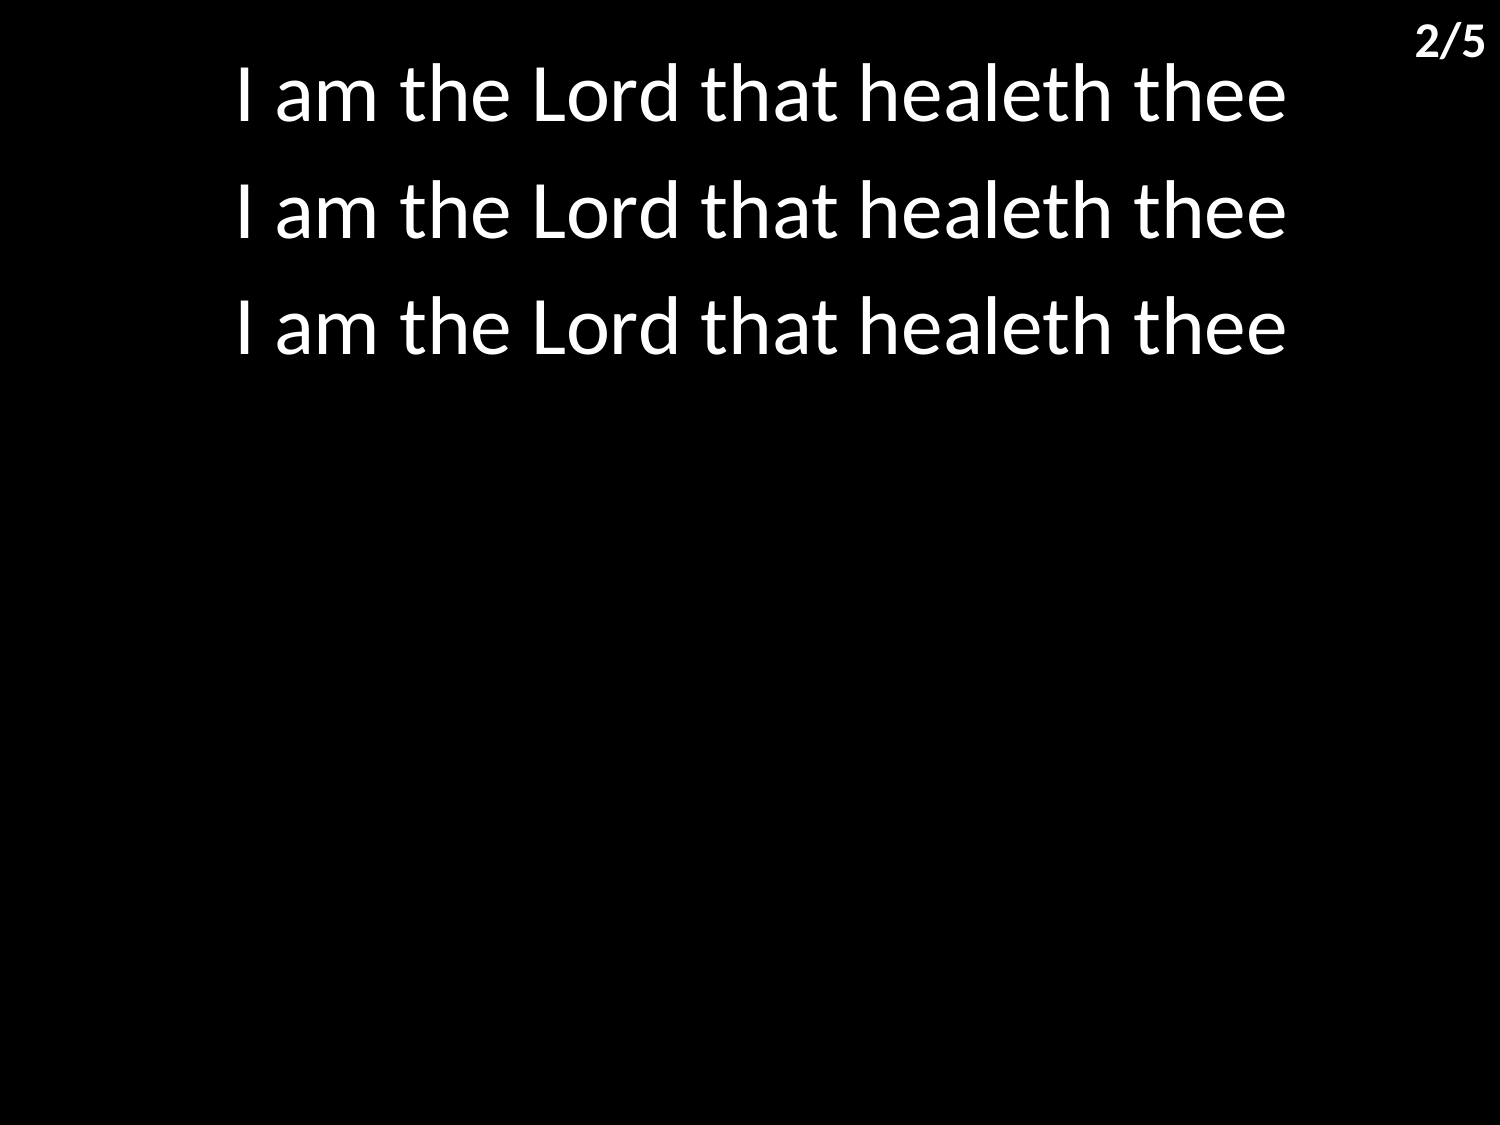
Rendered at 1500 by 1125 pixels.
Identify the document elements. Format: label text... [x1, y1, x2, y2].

subtitle I am the Lord that healeth thee I am the Lord that healeth thee I am the Lord that healeth thee [53, 30, 1471, 1094]
text_box 2/5 [1399, 0, 1500, 75]
